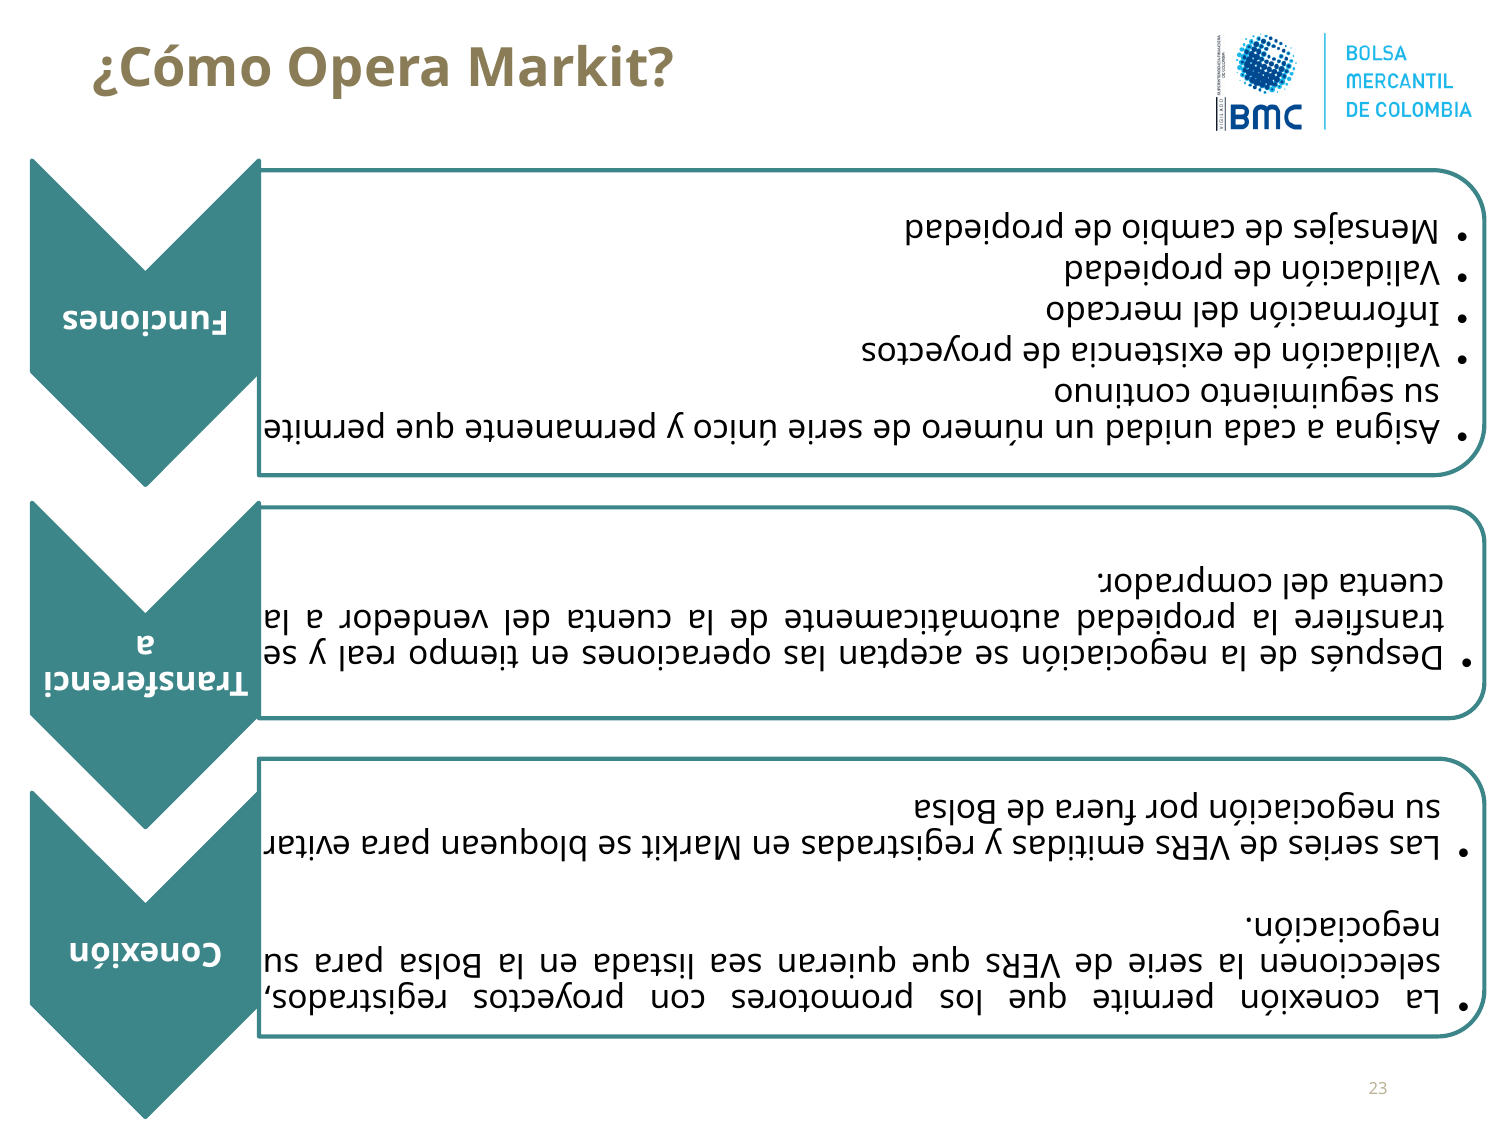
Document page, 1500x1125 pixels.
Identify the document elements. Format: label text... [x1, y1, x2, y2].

list ¿Cómo Opera Markit? [92, 19, 927, 117]
picture [1216, 35, 1226, 118]
picture [1228, 33, 1474, 118]
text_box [31, 118, 1485, 1125]
